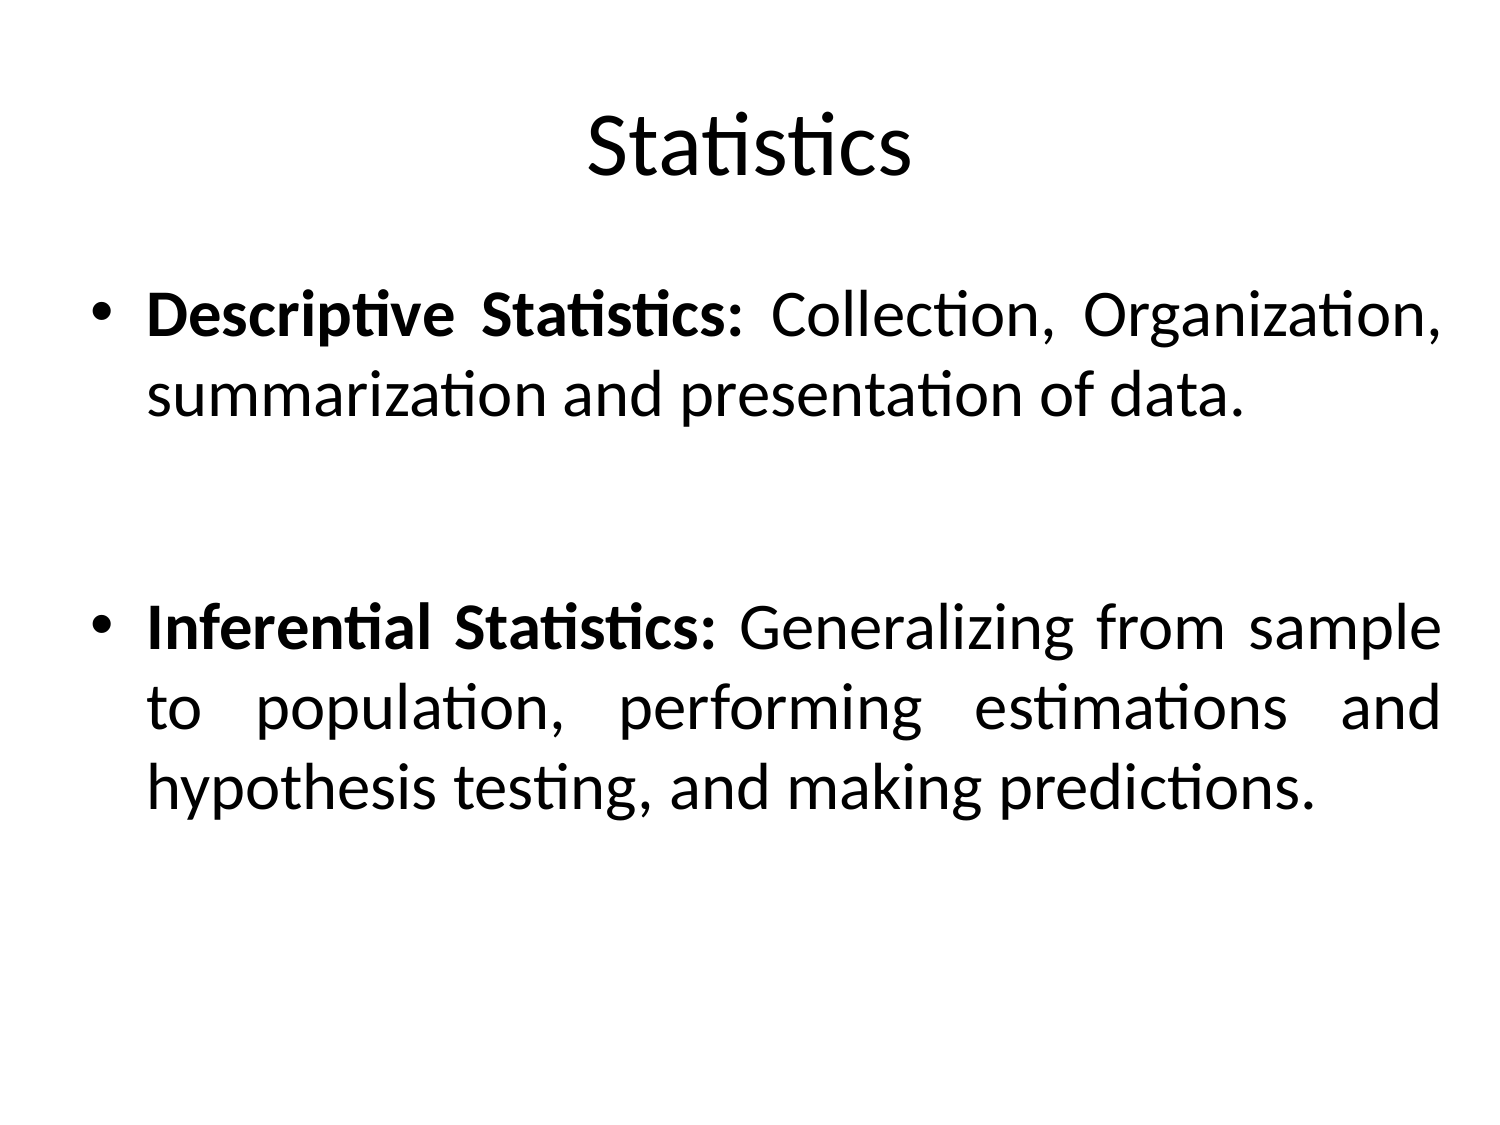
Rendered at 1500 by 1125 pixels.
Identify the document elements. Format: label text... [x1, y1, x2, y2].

list Descriptive Statistics: Collection, Organization, summarization and presentation of data. Inferential Statistics: Generalizing from sample to population, performing estimations and hypothesis testing, and making predictions. [75, 262, 1459, 1005]
title Statistics [75, 45, 1425, 233]
